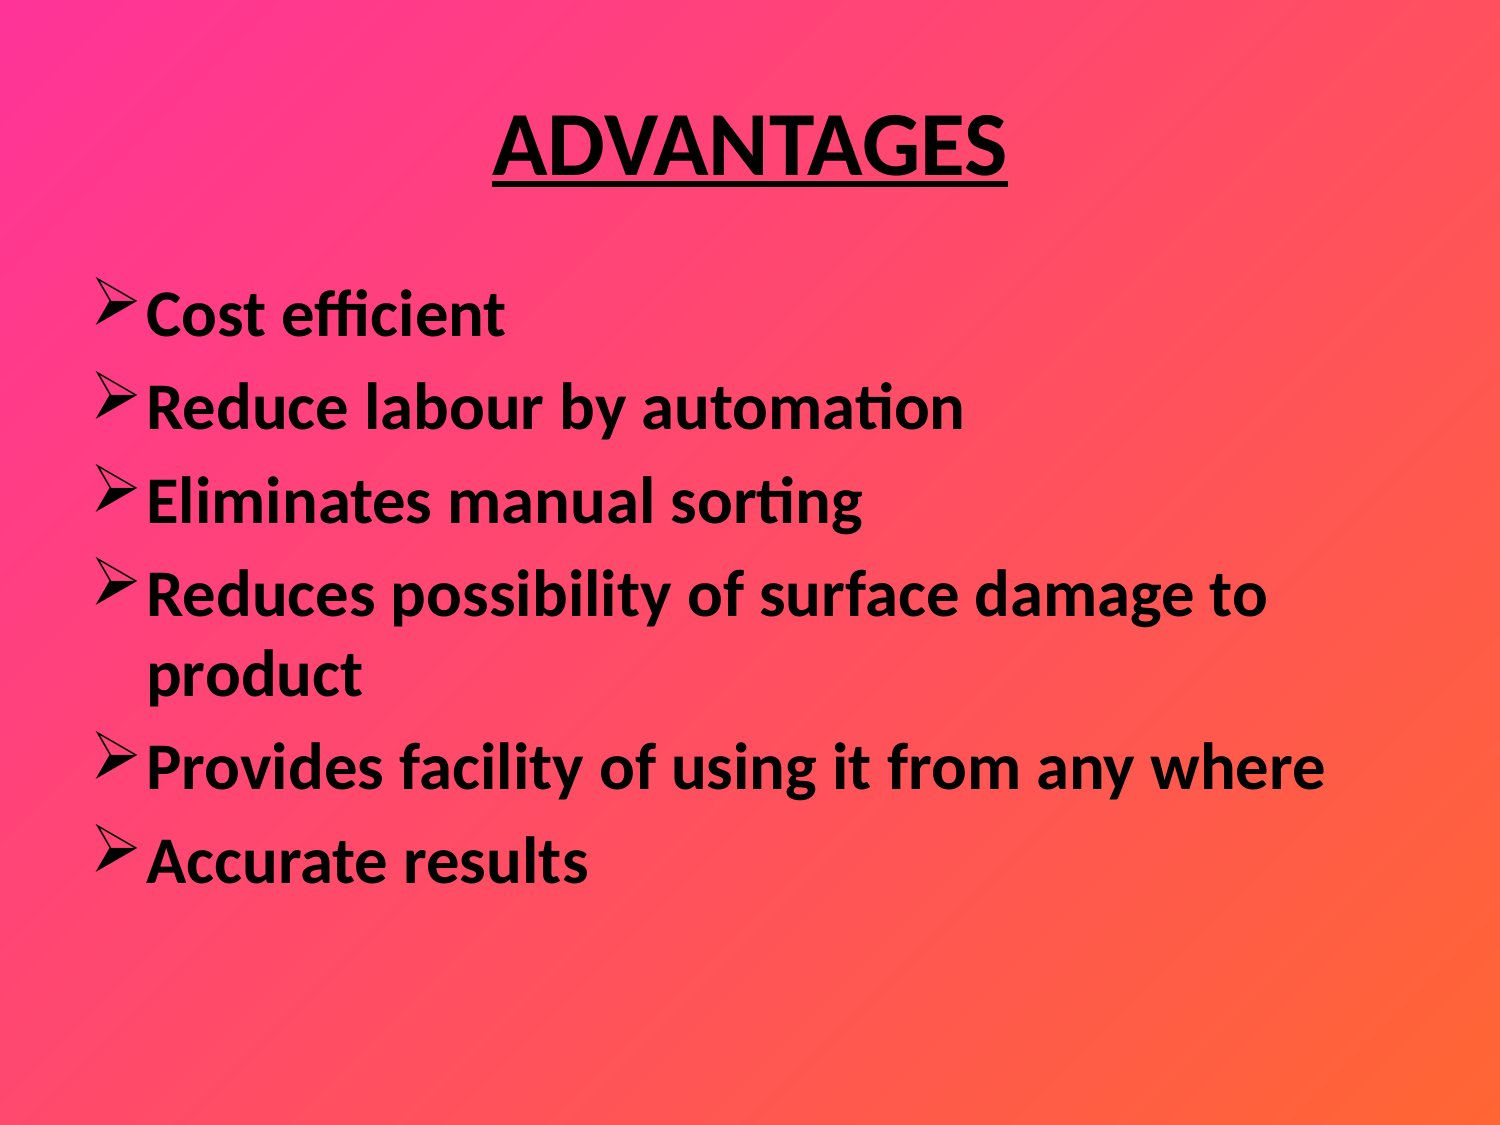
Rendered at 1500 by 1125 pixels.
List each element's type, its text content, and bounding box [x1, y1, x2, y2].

title ADVANTAGES [75, 45, 1425, 233]
list Cost efficient Reduce labour by automation Eliminates manual sorting Reduces possibility of surface damage to product Provides facility of using it from any where Accurate results [75, 262, 1425, 1005]
